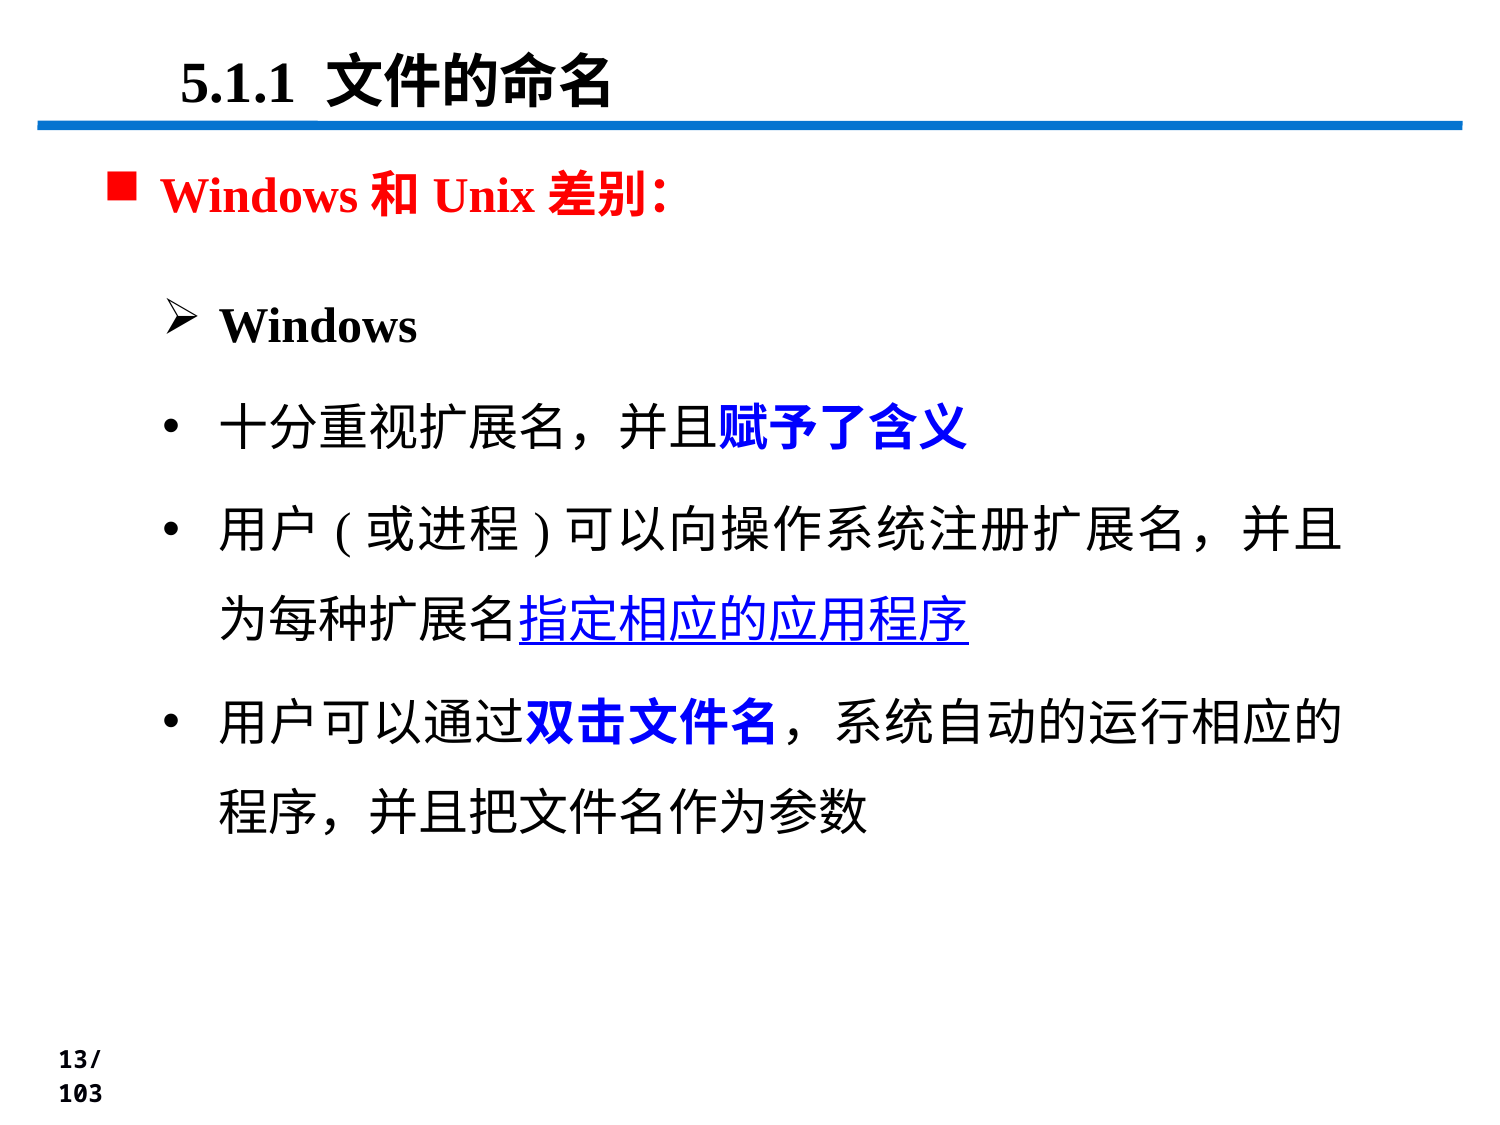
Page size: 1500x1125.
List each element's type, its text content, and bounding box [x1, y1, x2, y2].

text_box 5.1.1 文件的命名 [165, 36, 1406, 122]
text_box Windows 十分重视扩展名，并且赋予了含义 用户(或进程)可以向操作系统注册扩展名，并且为每种扩展名指定相应的应用程序 用户可以通过双击文件名，系统自动的运行相应的程序，并且把文件名作为参数 [147, 255, 1359, 936]
text_box Windows和Unix差别： [88, 154, 1417, 230]
